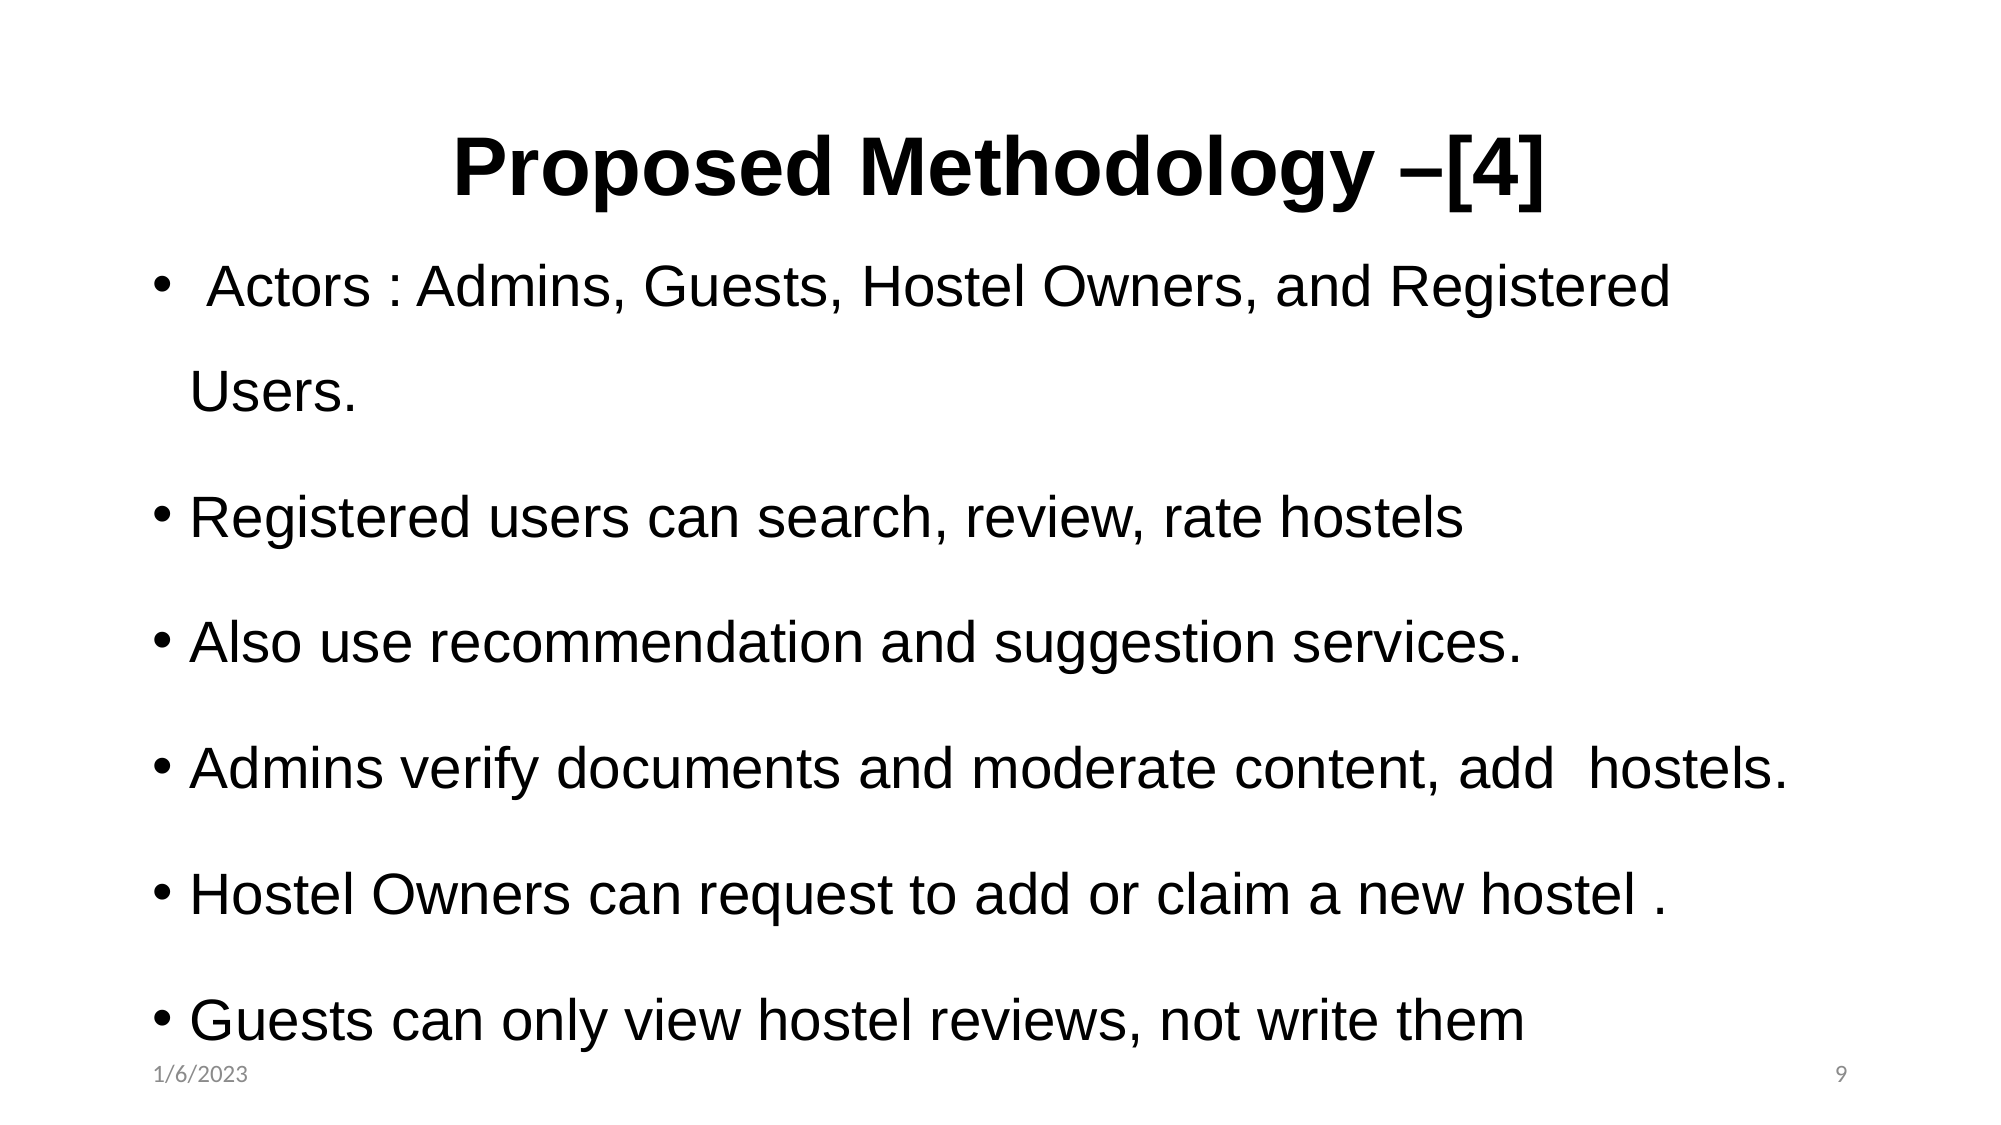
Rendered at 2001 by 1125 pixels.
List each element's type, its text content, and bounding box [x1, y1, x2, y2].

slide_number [137, 1042, 588, 1103]
list Actors : Admins, Guests, Hostel Owners, and Registered Users. Registered users can search, review, rate hostels Also use recommendation and suggestion services. Admins verify documents and moderate content, add hostels. Hostel Owners can request to add or claim a new hostel . Guests can only view hostel reviews, not write them [137, 205, 1863, 920]
slide_number 9 [1412, 1042, 1863, 1103]
title Proposed Methodology –[4] [137, 59, 1863, 205]
